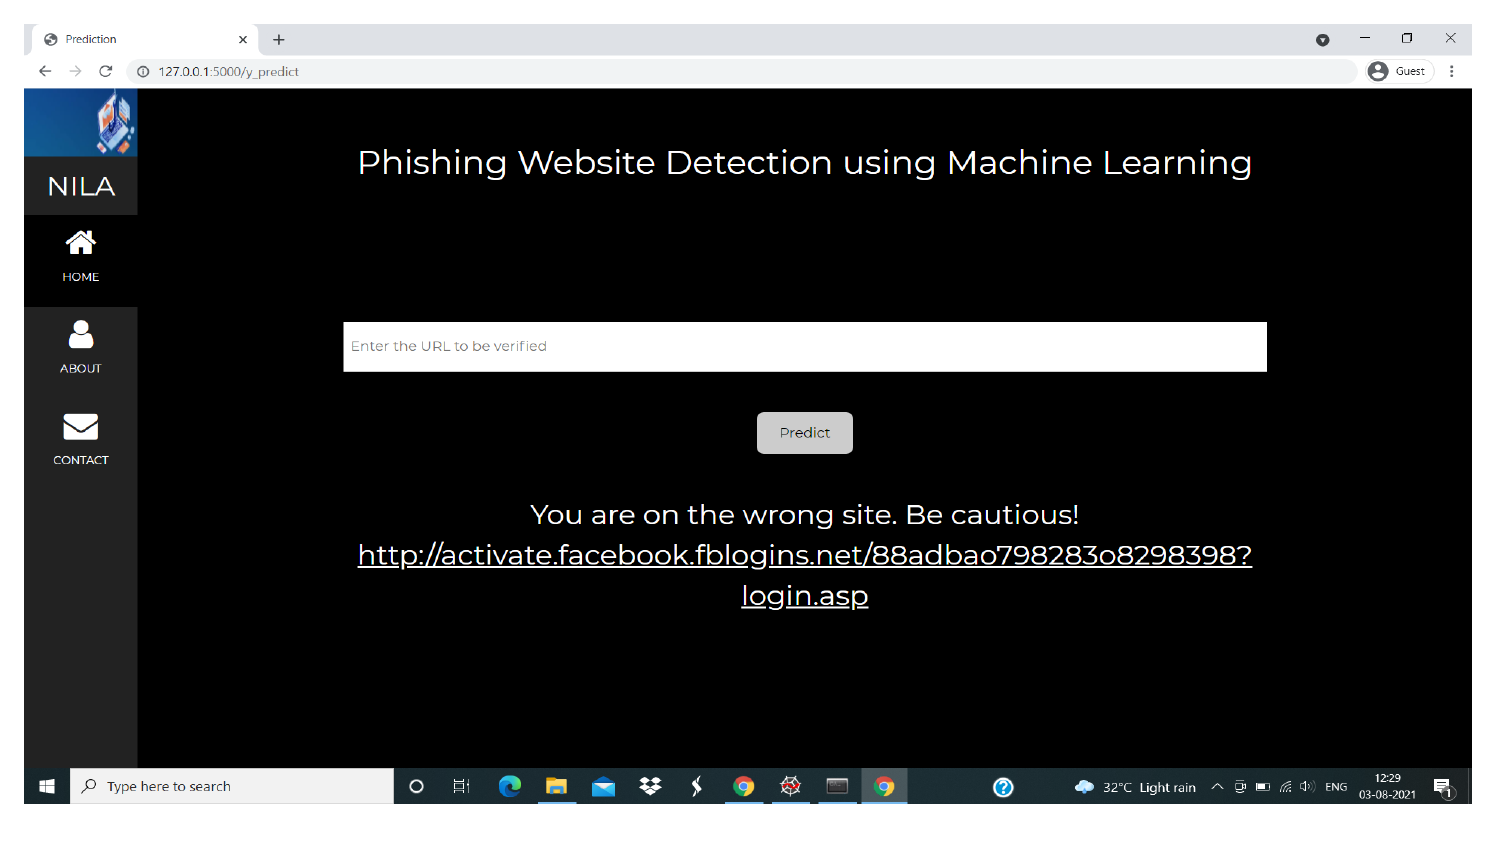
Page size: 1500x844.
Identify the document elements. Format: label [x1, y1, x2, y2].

picture [24, 24, 1472, 804]
